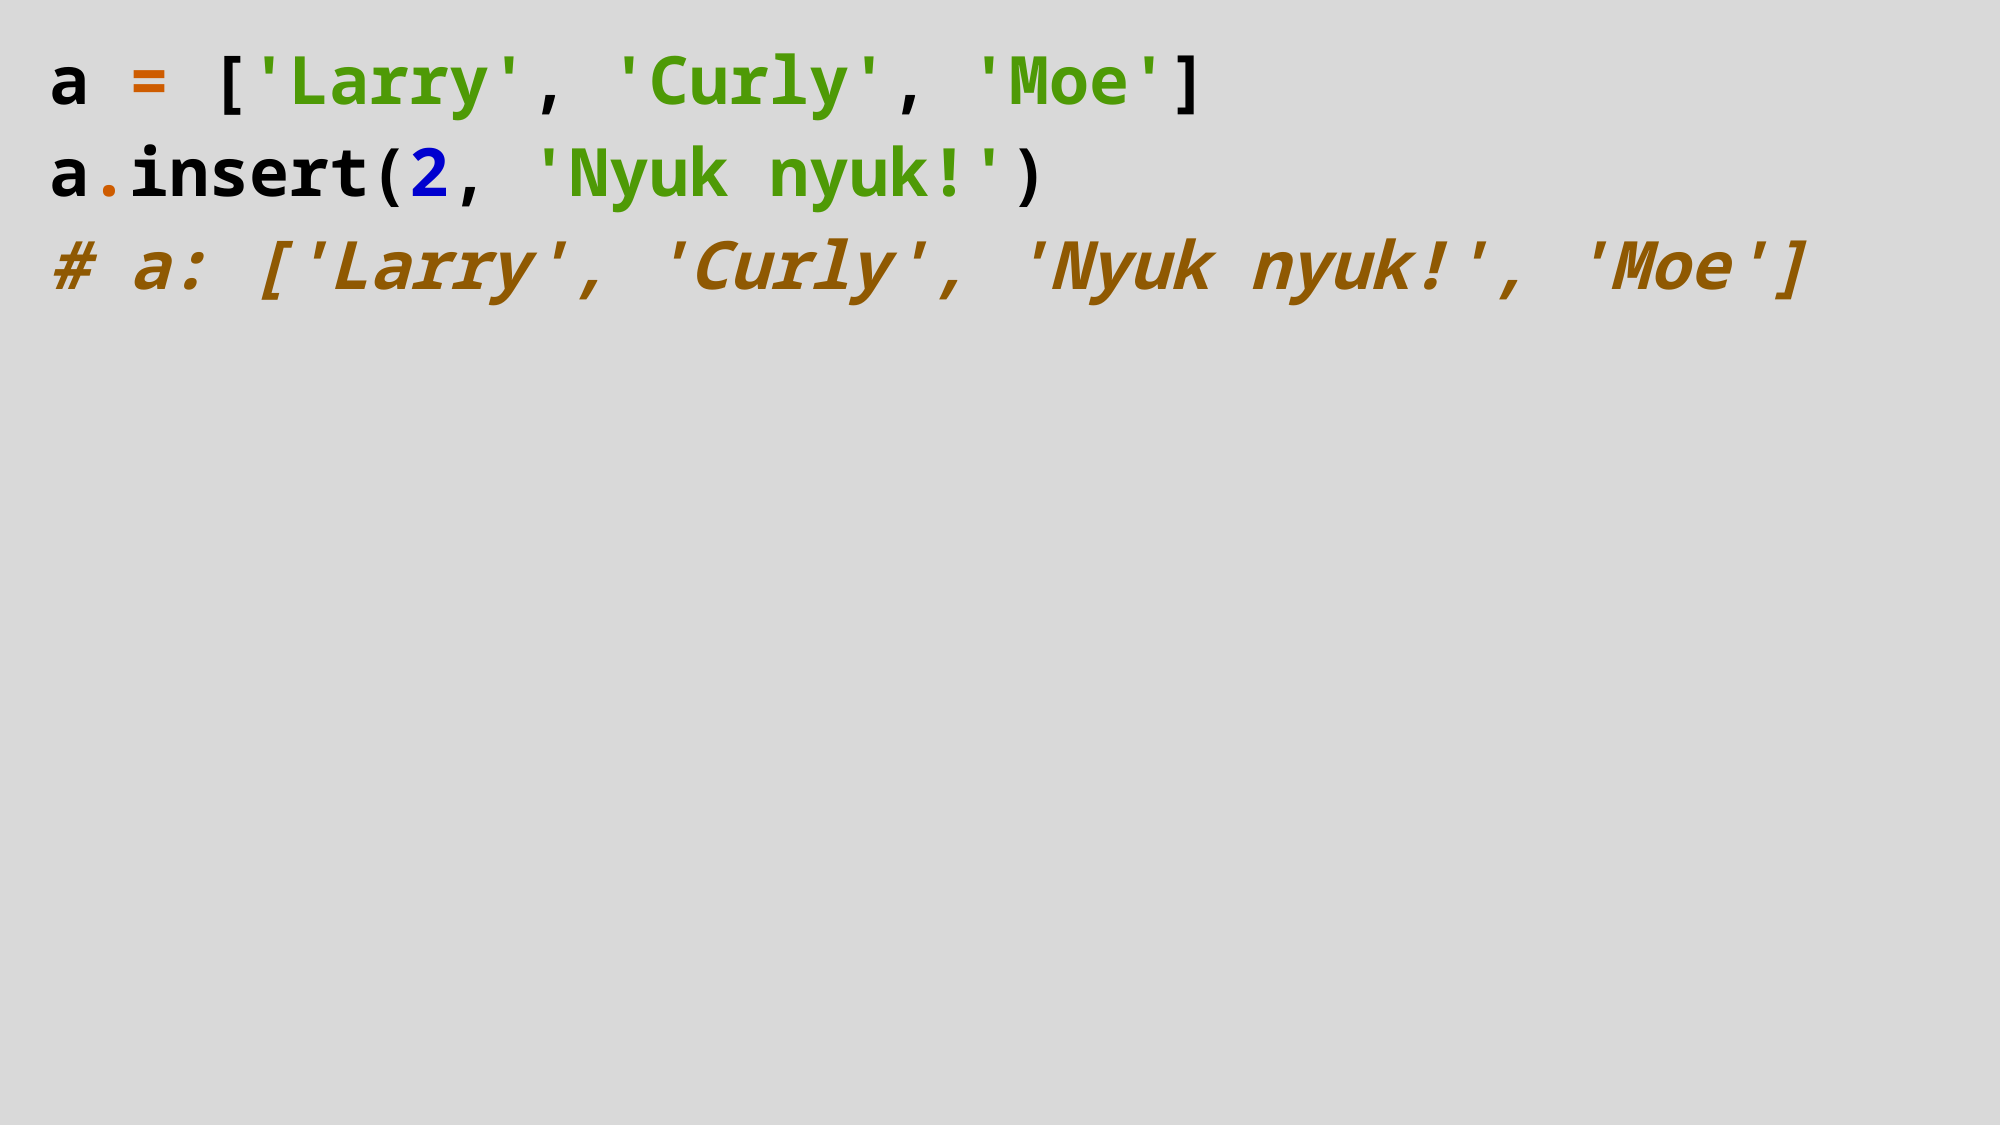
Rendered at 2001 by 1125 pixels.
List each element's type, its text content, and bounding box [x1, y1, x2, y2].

list a = ['Larry', 'Curly', 'Moe'] a.insert(2, 'Nyuk nyuk!') # a: ['Larry', 'Curly', 'Nyuk nyuk!', 'Moe'] [34, 39, 1972, 1103]
